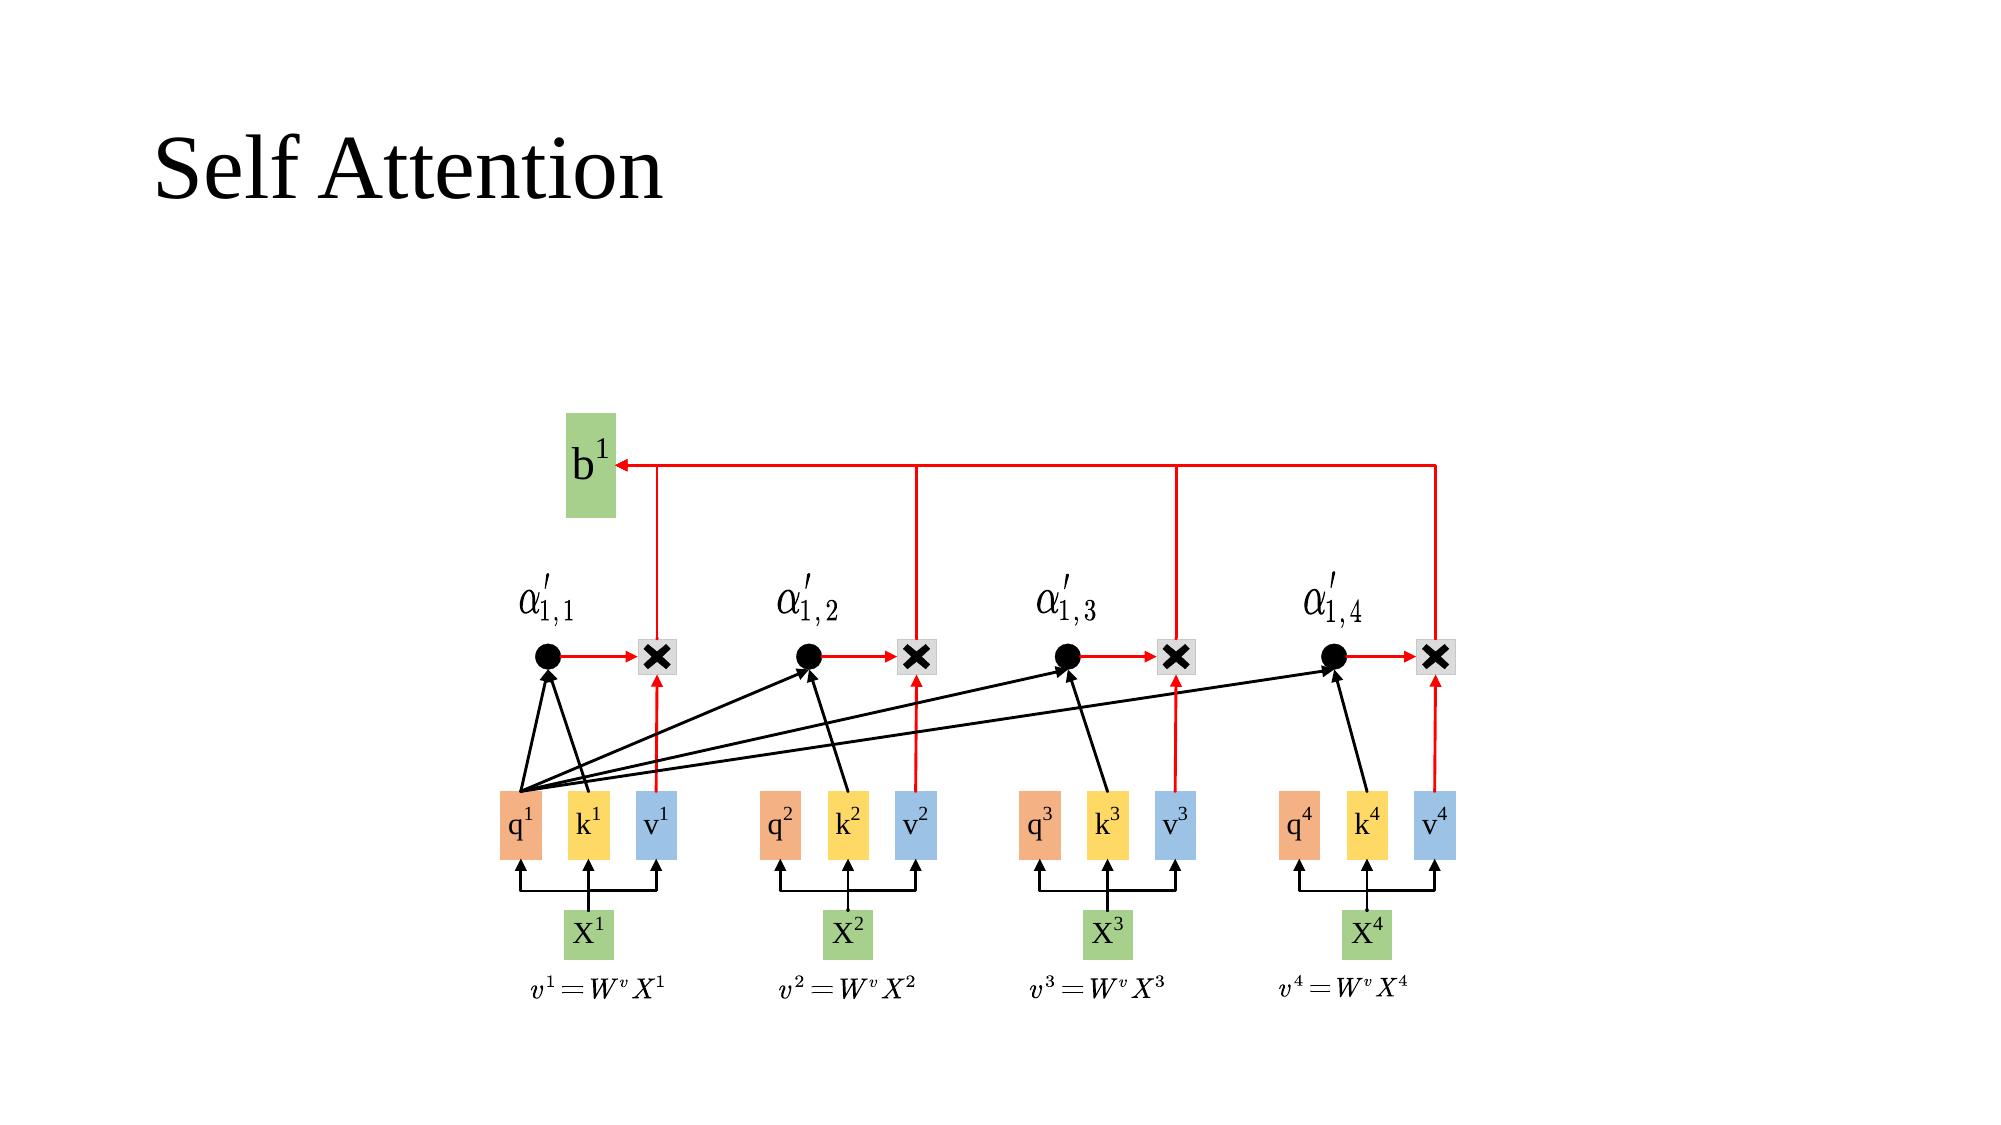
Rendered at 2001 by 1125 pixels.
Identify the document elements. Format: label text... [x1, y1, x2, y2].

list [490, 299, 1509, 1014]
title Self Attention [137, 59, 1863, 278]
